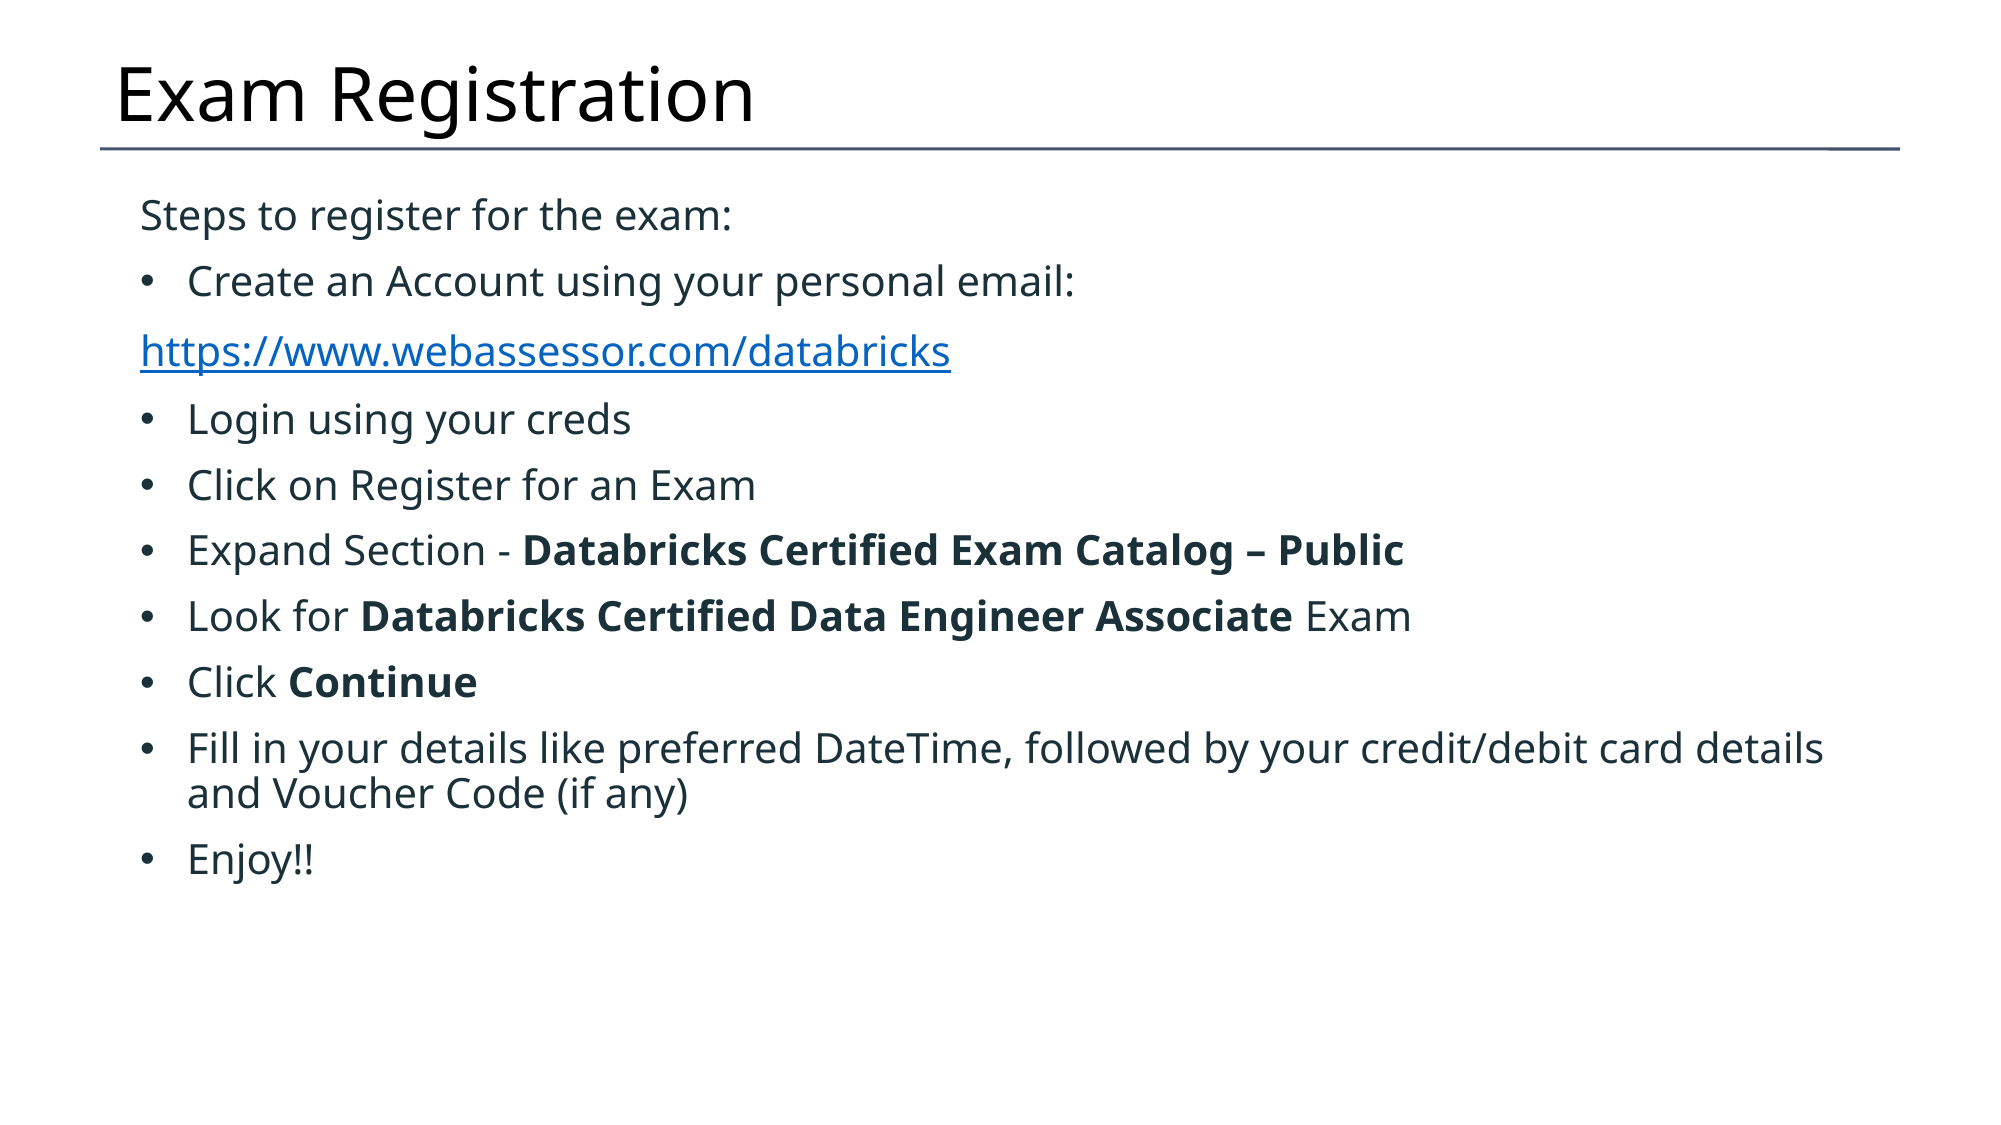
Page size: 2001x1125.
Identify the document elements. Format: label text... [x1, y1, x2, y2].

list Steps to register for the exam: Create an Account using your personal email: https://www.webassessor.com/databricks Login using your creds Click on Register for an Exam Expand Section - Databricks Certified Exam Catalog – Public Look for Databricks Certified Data Engineer Associate Exam Click Continue Fill in your details like preferred DateTime, followed by your credit/debit card details and Voucher Code (if any) Enjoy!! [125, 186, 1900, 1039]
title Exam Registration [99, 48, 1900, 146]
